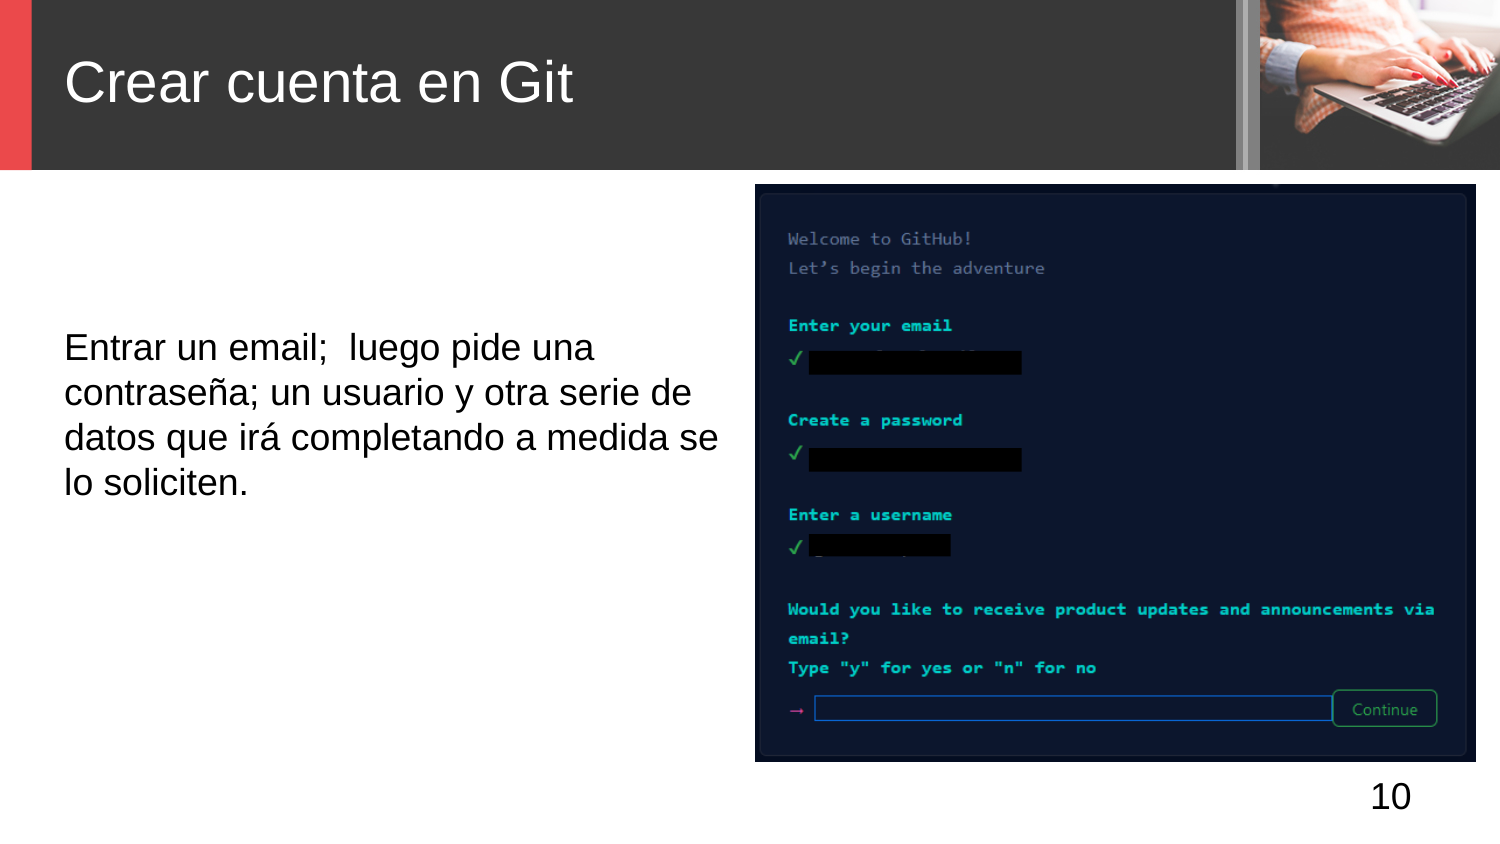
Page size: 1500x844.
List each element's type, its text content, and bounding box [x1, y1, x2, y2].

picture [0, 0, 1500, 844]
text_box Entrar un email; luego pide una contraseña; un usuario y otra serie de datos que irá completando a medida se lo soliciten. [49, 315, 747, 511]
text_box 10 [1355, 764, 1500, 825]
list Crear cuenta en Git [49, 32, 1231, 127]
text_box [808, 350, 1022, 557]
